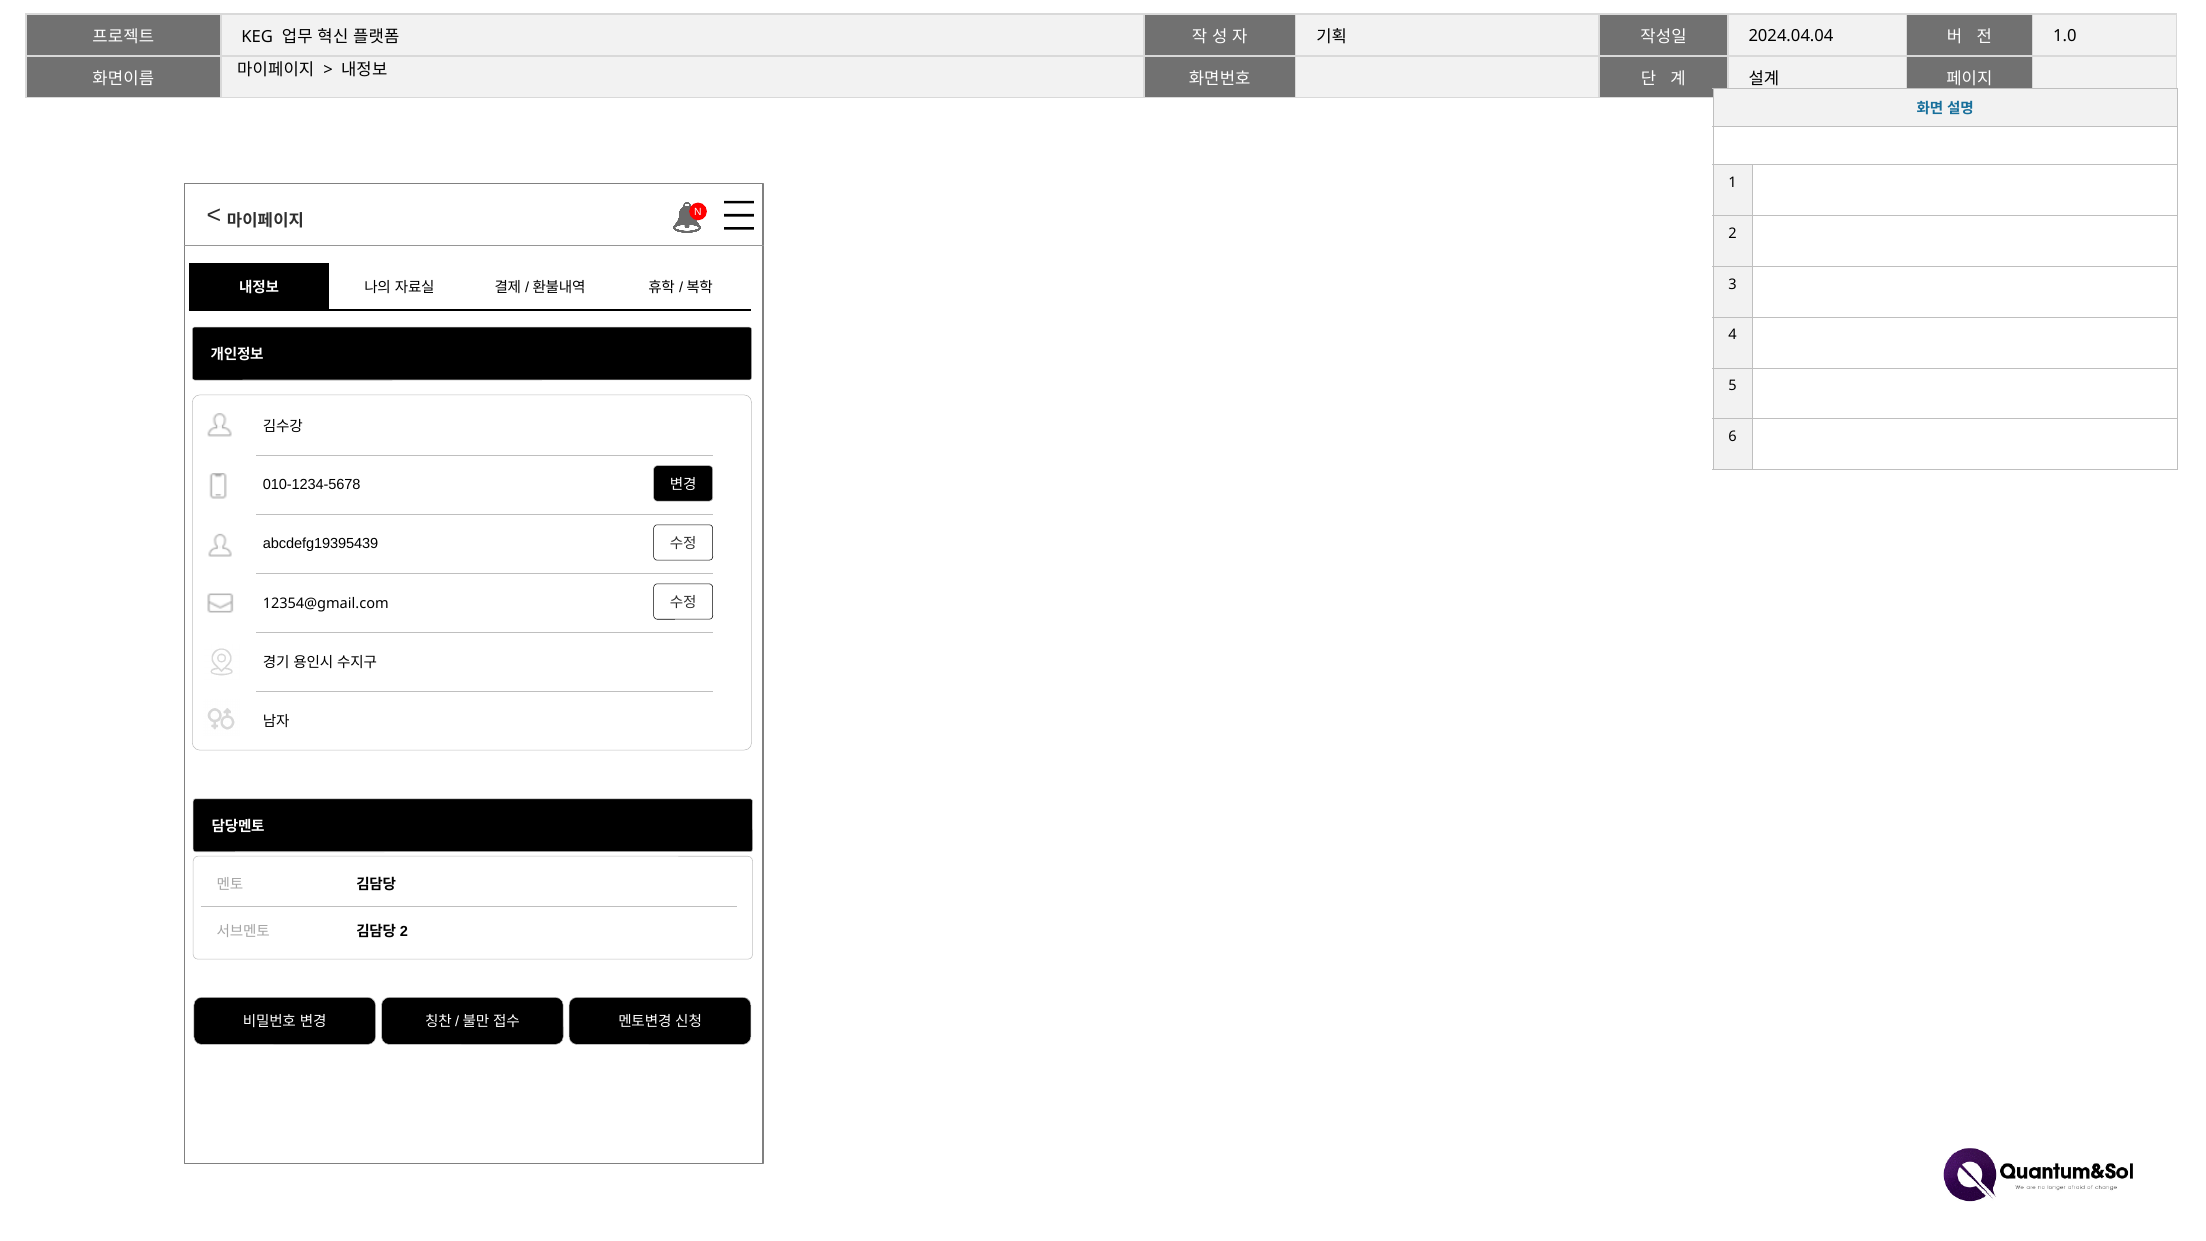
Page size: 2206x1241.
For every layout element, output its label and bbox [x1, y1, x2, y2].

text_box [193, 798, 753, 852]
picture [203, 699, 241, 736]
table_cell [1753, 165, 2177, 215]
table_cell [1753, 419, 2177, 469]
table_cell [1714, 369, 1752, 418]
text_box [192, 394, 752, 751]
picture [200, 585, 237, 626]
table_cell [1753, 369, 2177, 418]
table_header [189, 263, 751, 309]
picture [203, 405, 234, 446]
picture [205, 464, 234, 507]
picture [1941, 1146, 2137, 1202]
table_header [1714, 89, 2177, 126]
table_cell [1714, 419, 1752, 469]
picture [203, 644, 240, 681]
table_cell [1714, 127, 2177, 164]
table_cell [1714, 165, 1752, 215]
table_cell [1753, 267, 2177, 317]
table_cell [1753, 318, 2177, 368]
title [220, 56, 799, 81]
table_cell [1714, 267, 1752, 317]
text_box [193, 856, 753, 960]
table_cell [1753, 216, 2177, 266]
table_cell [1714, 318, 1752, 368]
text_box [192, 327, 752, 381]
table_cell [1714, 216, 1752, 266]
text_box [226, 191, 525, 237]
text_box [193, 996, 752, 1045]
picture [204, 525, 235, 567]
